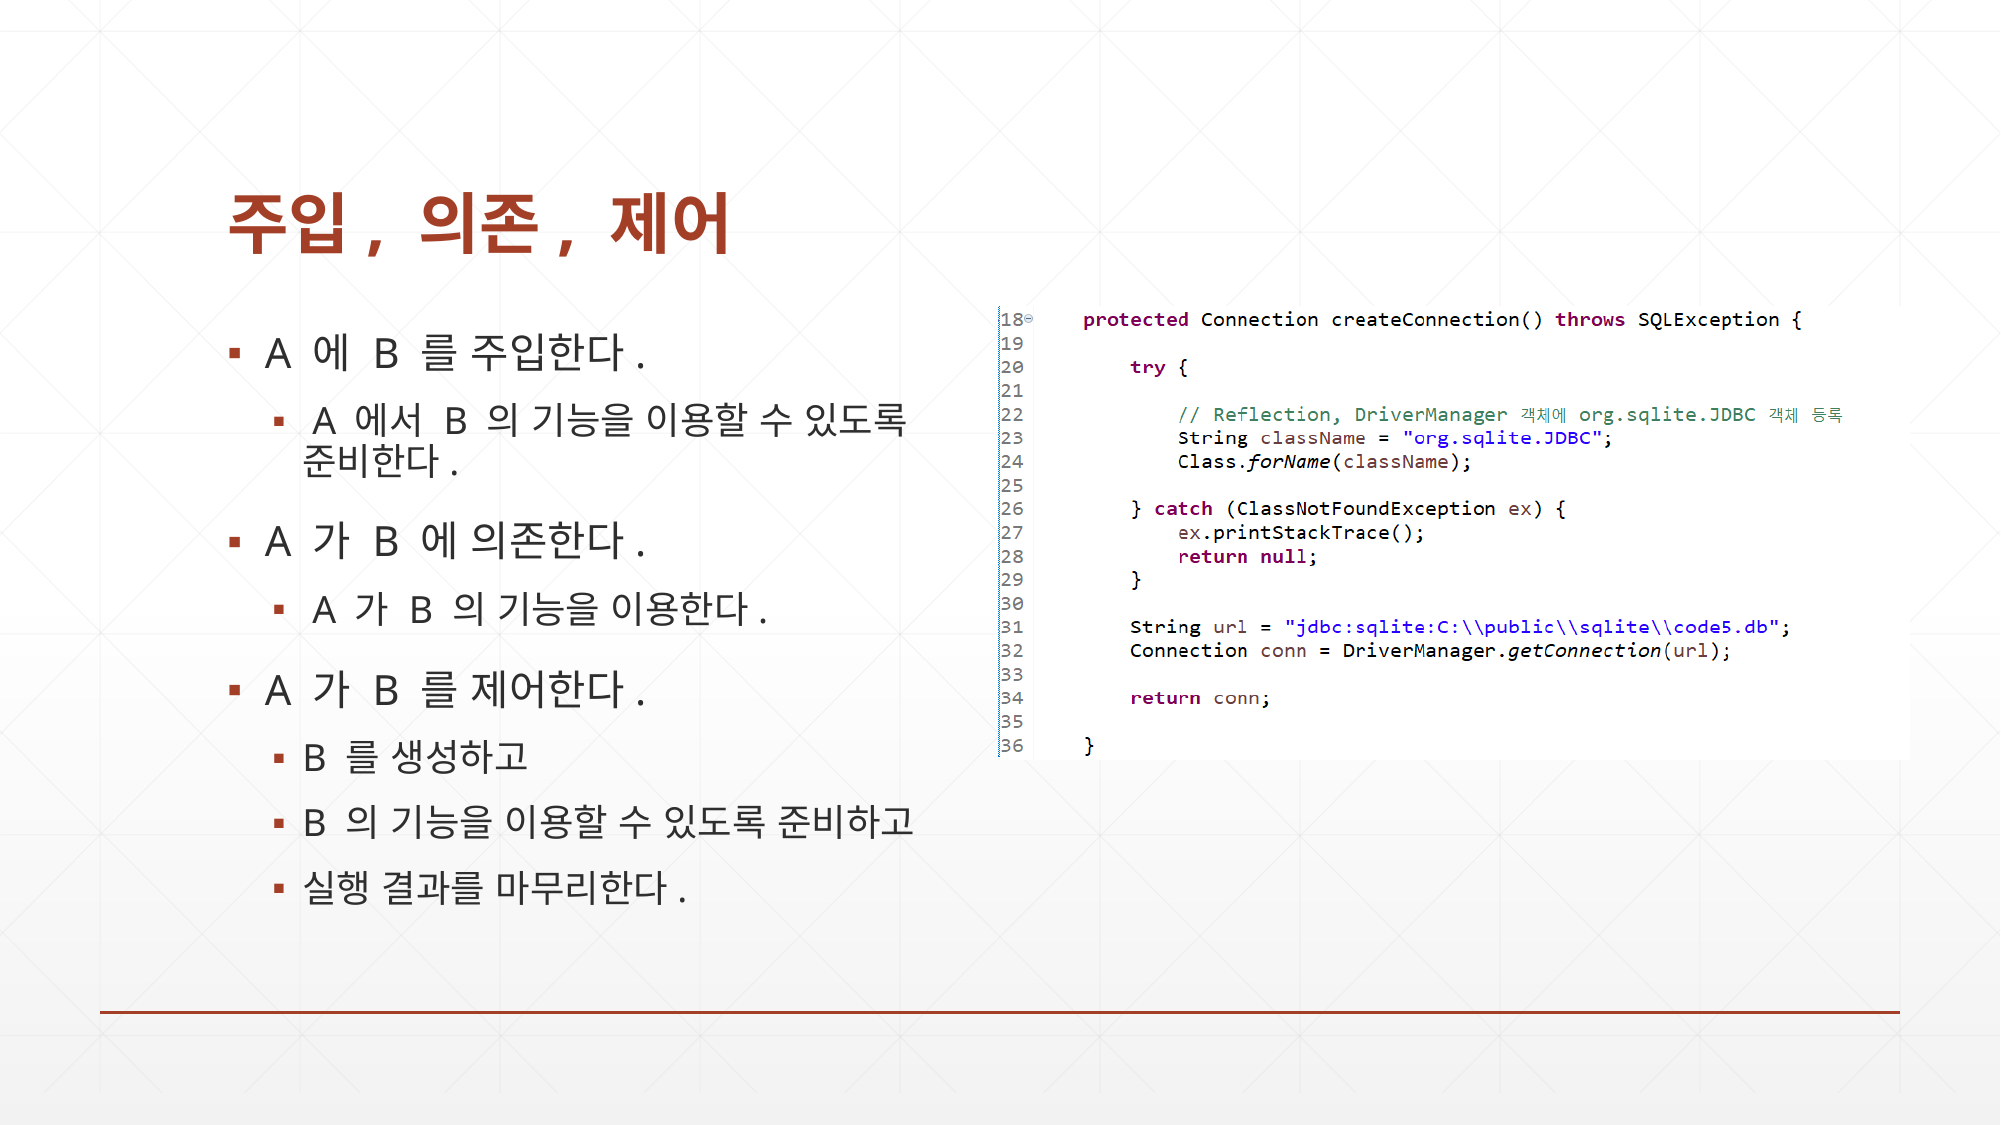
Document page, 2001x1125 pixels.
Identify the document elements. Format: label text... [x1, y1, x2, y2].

picture [998, 306, 1910, 760]
title 주입, 의존, 제어 [212, 82, 1788, 271]
list A 에 B 를 주입한다. A 에서 B 의 기능을 이용할 수 있도록 준비한다. A 가 B 에 의존한다. A 가 B 의 기능을 이용한다. A 가 B 를 제어한다. B 를 생성하고 B 의 기능을 이용할 수 있도록 준비하고 실행 결과를 마무리한다. [212, 324, 1788, 950]
